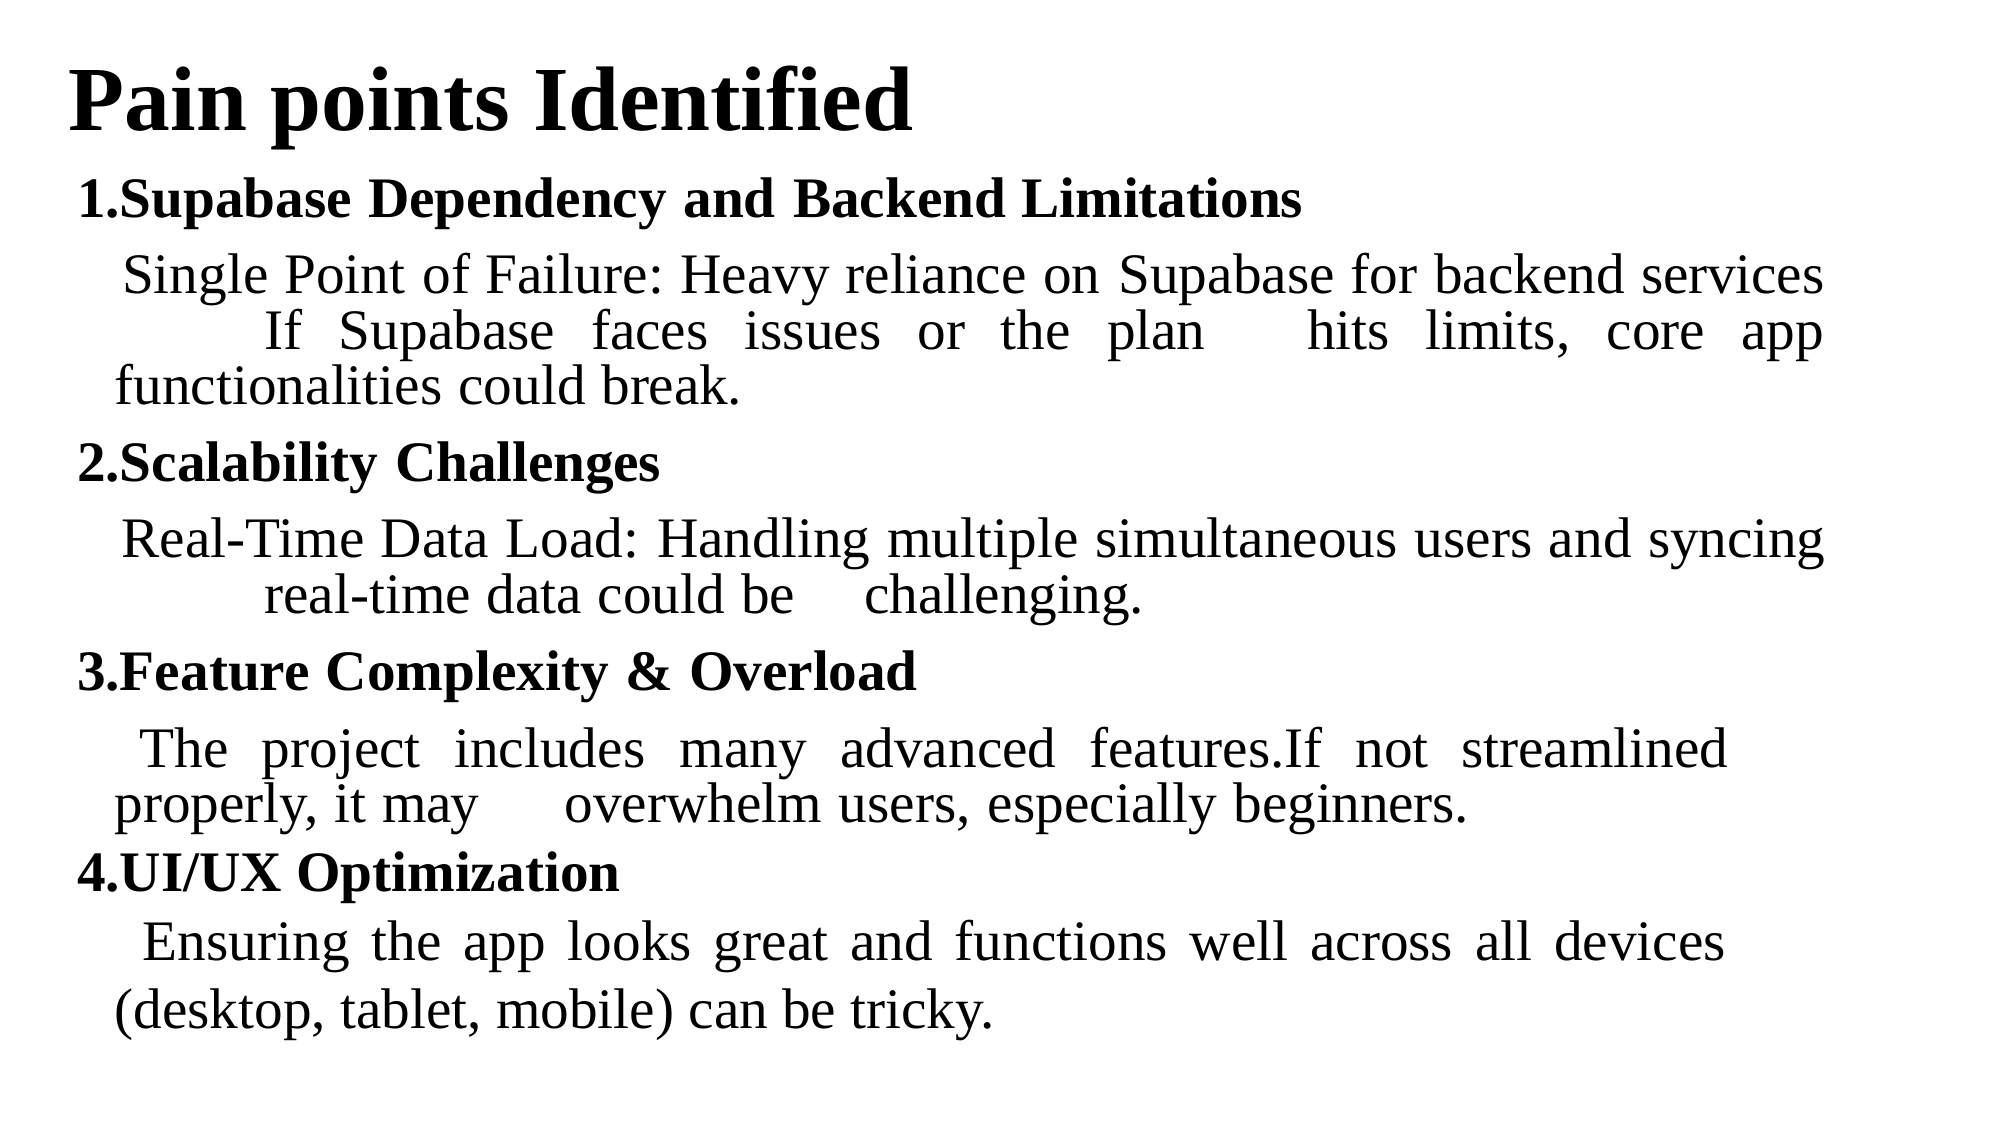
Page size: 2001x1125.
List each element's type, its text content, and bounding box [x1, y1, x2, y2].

text_box 1.Supabase Dependency and Backend Limitations Single Point of Failure: Heavy reliance on Supabase for backend services If Supabase faces issues or the plan hits limits, core app functionalities could break. 2.Scalability Challenges Real-Time Data Load: Handling multiple simultaneous users and syncing real-time data could be challenging. 3.Feature Complexity & Overload The project includes many advanced features.If not streamlined properly, it may overwhelm users, especially beginners. 4.UI/UX Optimization Ensuring the app looks great and functions well across all devices (desktop, tablet, mobile) can be tricky. [75, 149, 1827, 1041]
title Pain points Identified [0, 0, 1767, 227]
